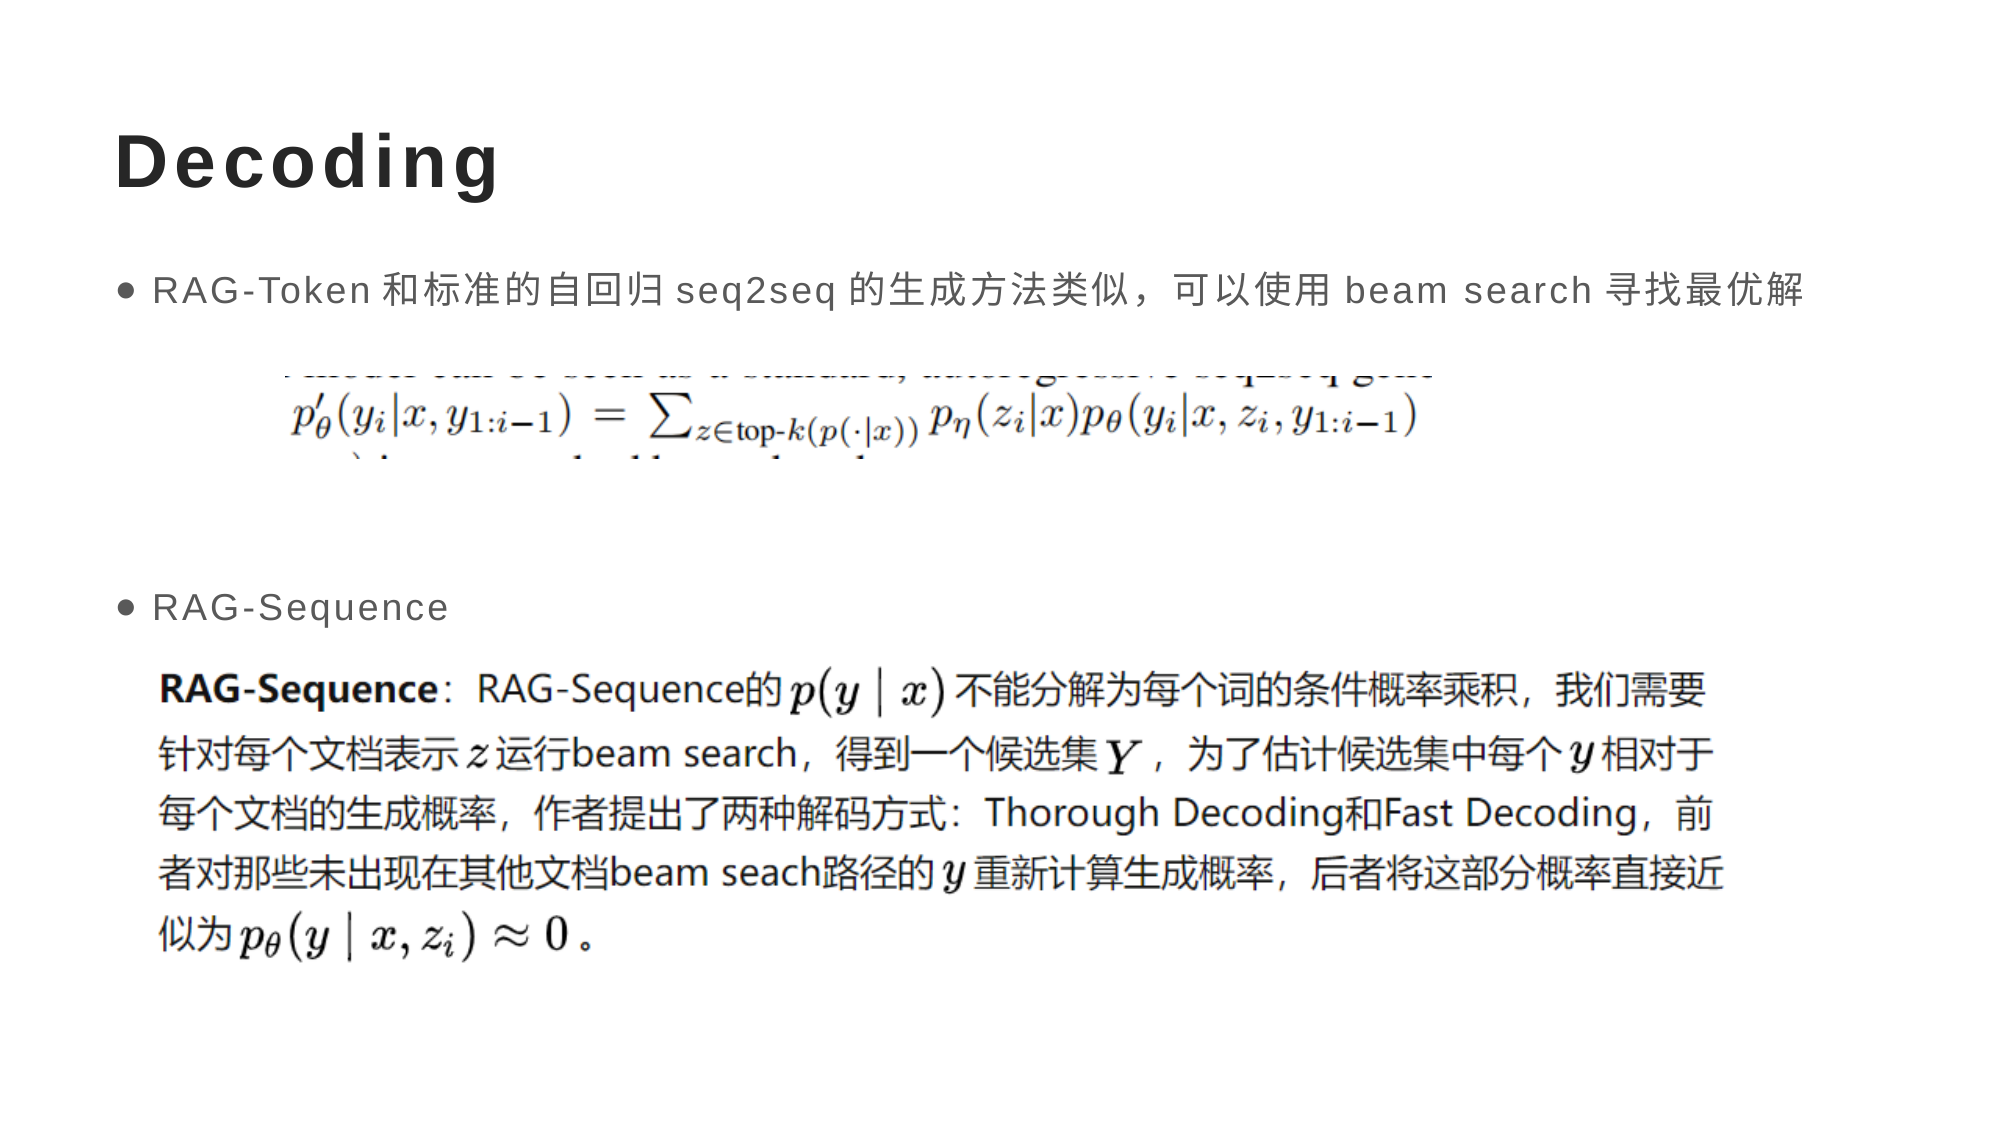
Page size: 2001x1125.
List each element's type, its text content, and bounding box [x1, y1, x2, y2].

list RAG-Token和标准的自回归seq2seq的生成方法类似，可以使用beam search寻找最优解 RAG-Sequence [99, 244, 1900, 1026]
picture [285, 375, 1432, 459]
picture [148, 654, 1757, 983]
title Decoding [99, 99, 1900, 216]
